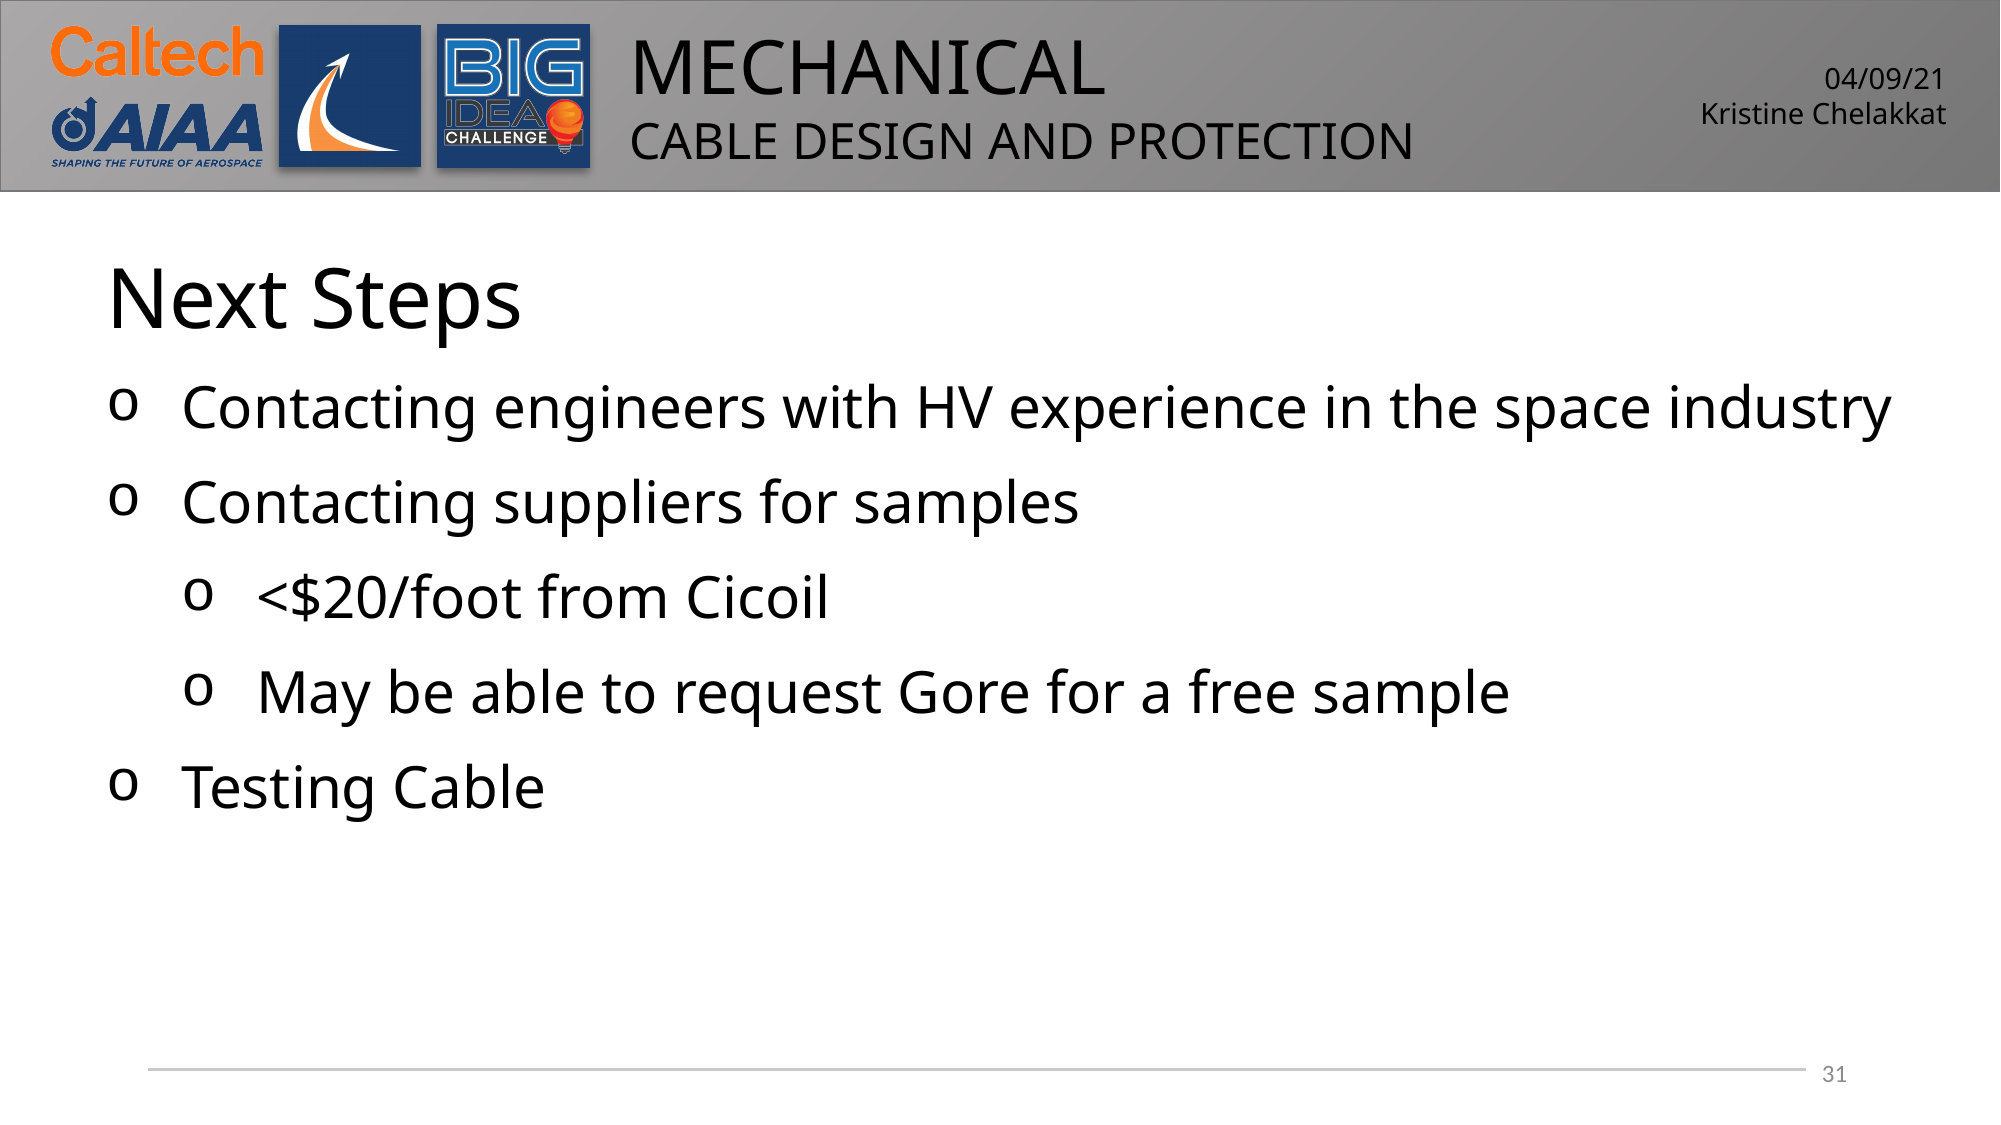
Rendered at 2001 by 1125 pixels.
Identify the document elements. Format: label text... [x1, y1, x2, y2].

text_box 04/09/21 Kristine Chelakkat [1233, 52, 1962, 138]
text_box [51, 25, 590, 167]
text_box Next Steps Contacting engineers with HV experience in the space industry Contacting suppliers for samples <$20/foot from Cicoil May be able to request Gore for a free sample Testing Cable [91, 237, 1909, 993]
text_box [0, 0, 2000, 192]
text_box MECHANICAL CABLE DESIGN AND PROTECTION [614, 12, 1546, 177]
slide_number 31 [1412, 1042, 1863, 1103]
